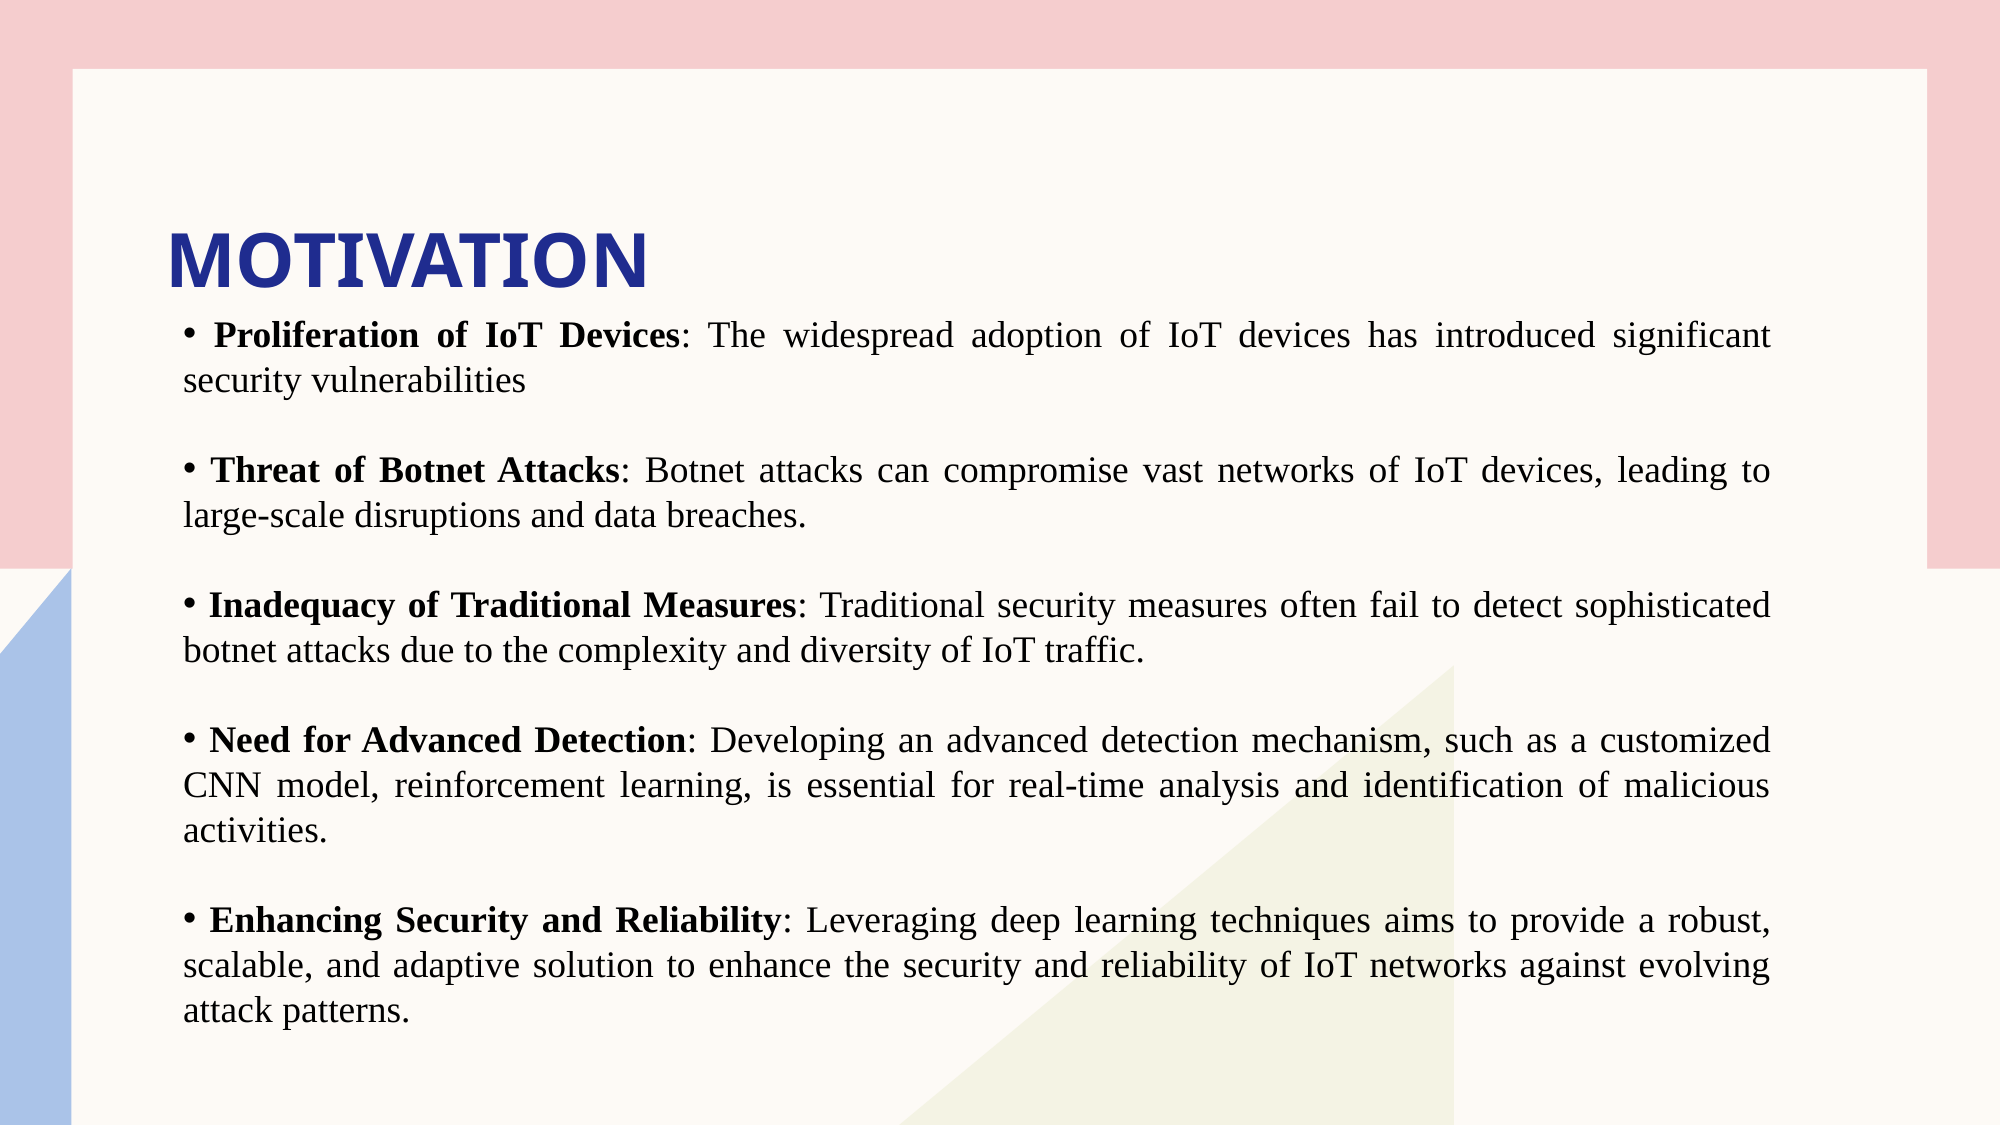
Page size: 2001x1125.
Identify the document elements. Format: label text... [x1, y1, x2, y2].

text_box Proliferation of IoT Devices: The widespread adoption of IoT devices has introduced significant security vulnerabilities Threat of Botnet Attacks: Botnet attacks can compromise vast networks of IoT devices, leading to large-scale disruptions and data breaches. Inadequacy of Traditional Measures: Traditional security measures often fail to detect sophisticated botnet attacks due to the complexity and diversity of IoT traffic. Need for Advanced Detection: Developing an advanced detection mechanism, such as a customized CNN model, reinforcement learning, is essential for real-time analysis and identification of malicious activities. Enhancing Security and Reliability: Leveraging deep learning techniques aims to provide a robust, scalable, and adaptive solution to enhance the security and reliability of IoT networks against evolving attack patterns. [168, 302, 1788, 1083]
title MOTIVATION [150, 173, 1013, 303]
